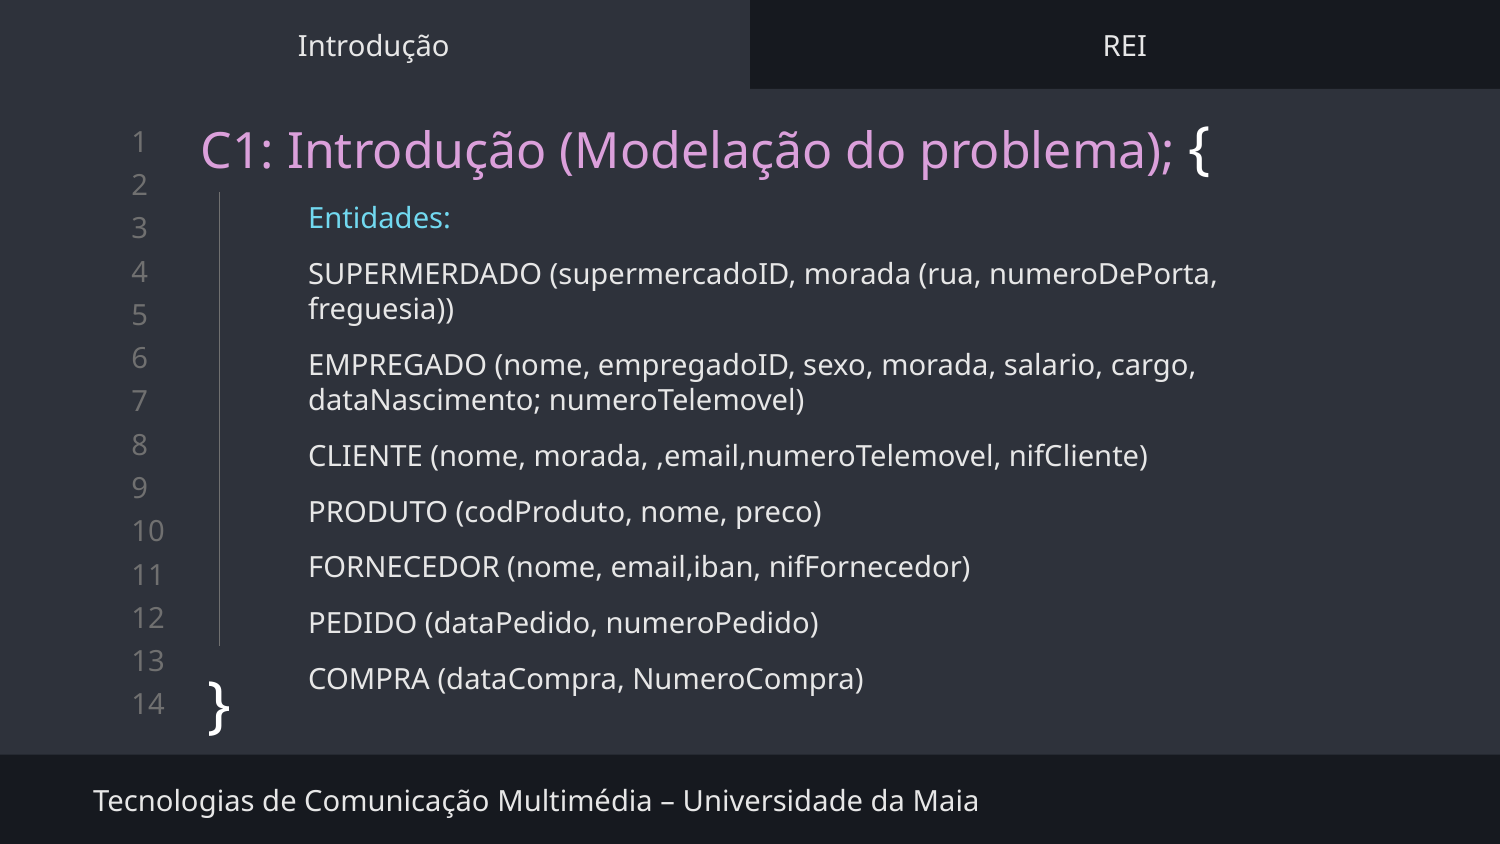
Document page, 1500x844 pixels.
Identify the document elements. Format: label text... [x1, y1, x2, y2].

subtitle REI [750, 15, 1500, 74]
text_box Tecnologias de Comunicação Multimédia – Universidade da Maia [78, 739, 1370, 844]
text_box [177, 191, 262, 755]
subtitle Entidades: SUPERMERDADO (supermercadoID, morada (rua, numeroDePorta, freguesia)) EMPREGADO (nome, empregadoID, sexo, morada, salario, cargo, dataNascimento; numeroTelemovel) CLIENTE (nome, morada, ,email,numeroTelemovel, nifCliente) PRODUTO (codProduto, nome, preco) FORNECEDOR (nome, email,iban, nifFornecedor) PEDIDO (dataPedido, numeroPedido) COMPRA (dataCompra, NumeroCompra) [265, 335, 1314, 560]
title C1: Introdução (Modelação do problema); { [185, 101, 1458, 189]
subtitle Introdução [0, 15, 749, 74]
